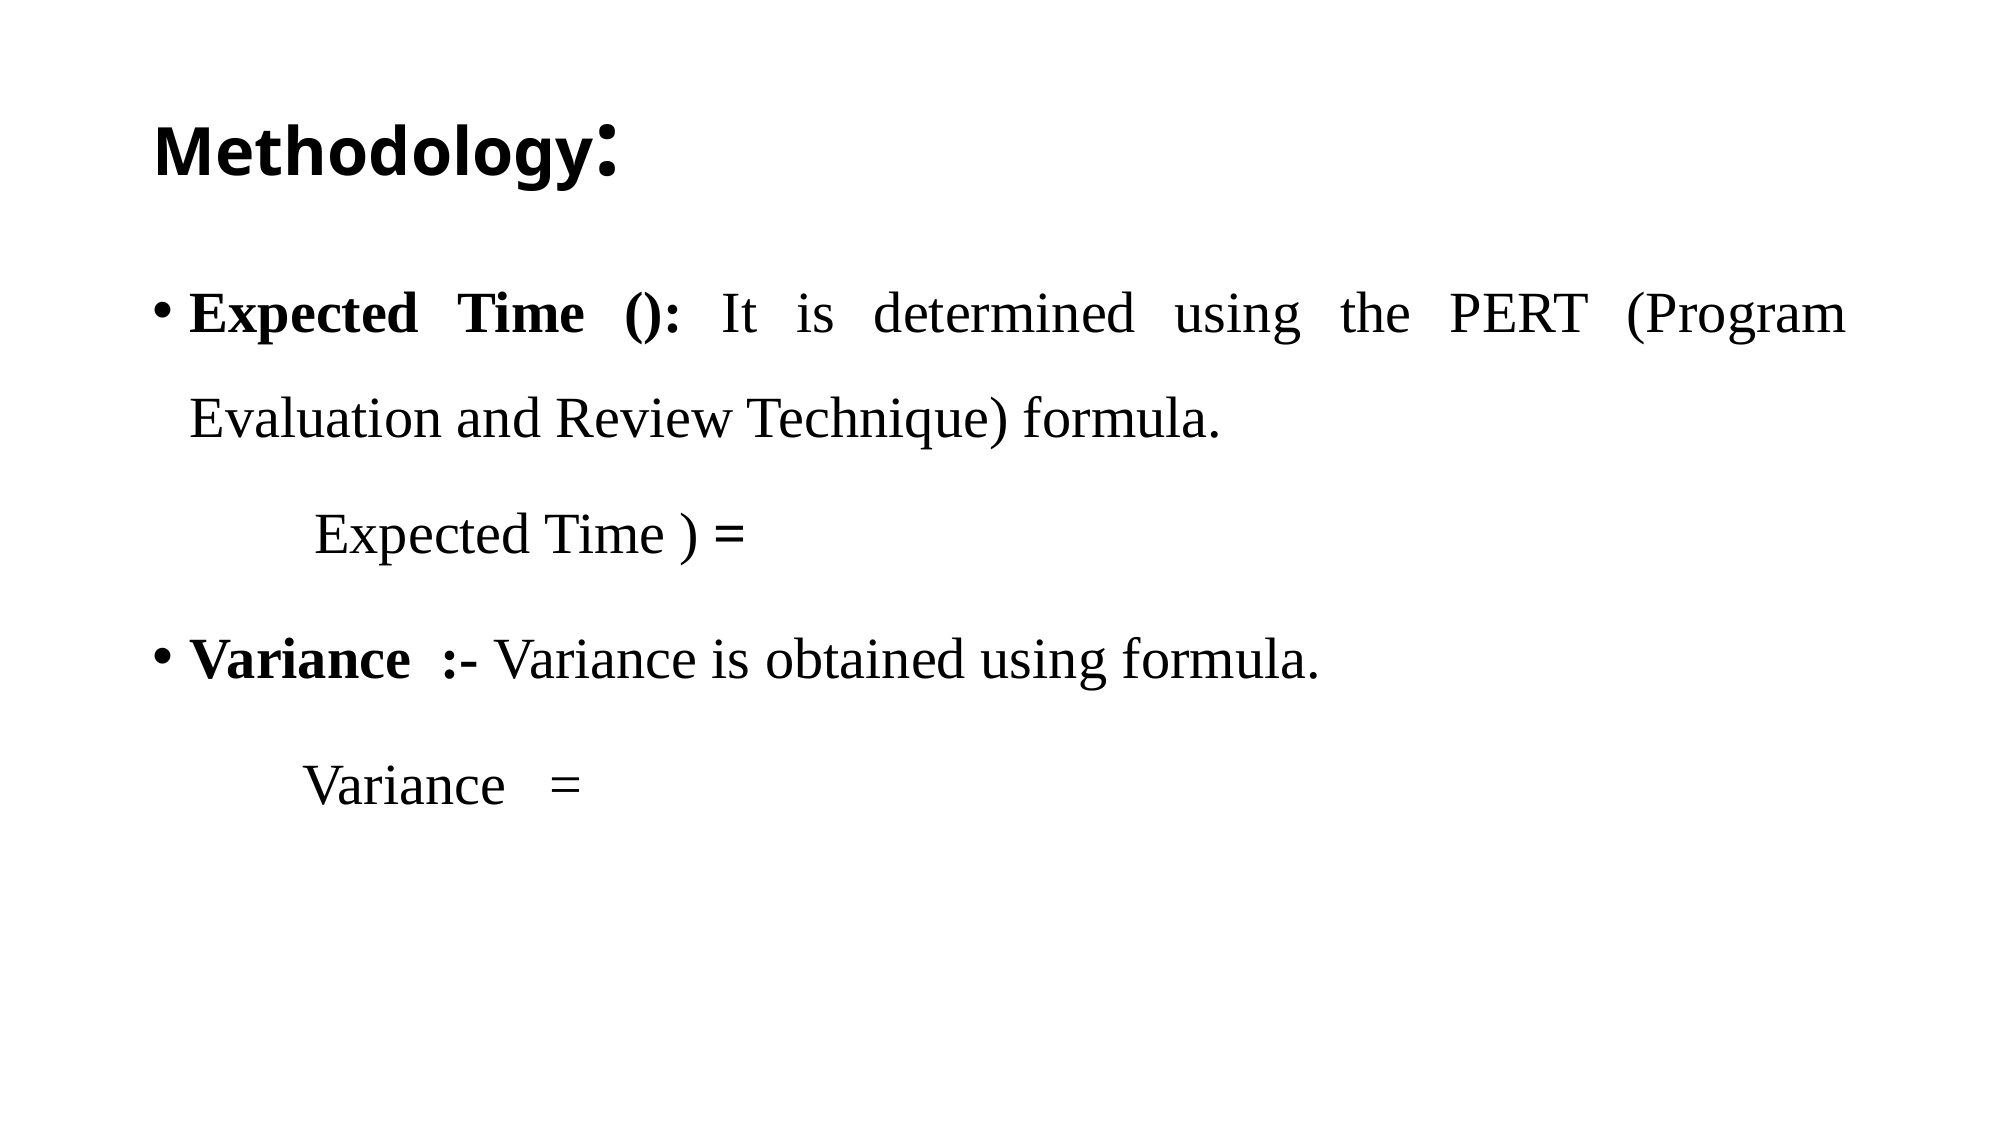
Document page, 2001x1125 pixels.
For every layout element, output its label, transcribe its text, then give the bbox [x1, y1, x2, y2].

title Methodology: [137, 59, 1863, 232]
